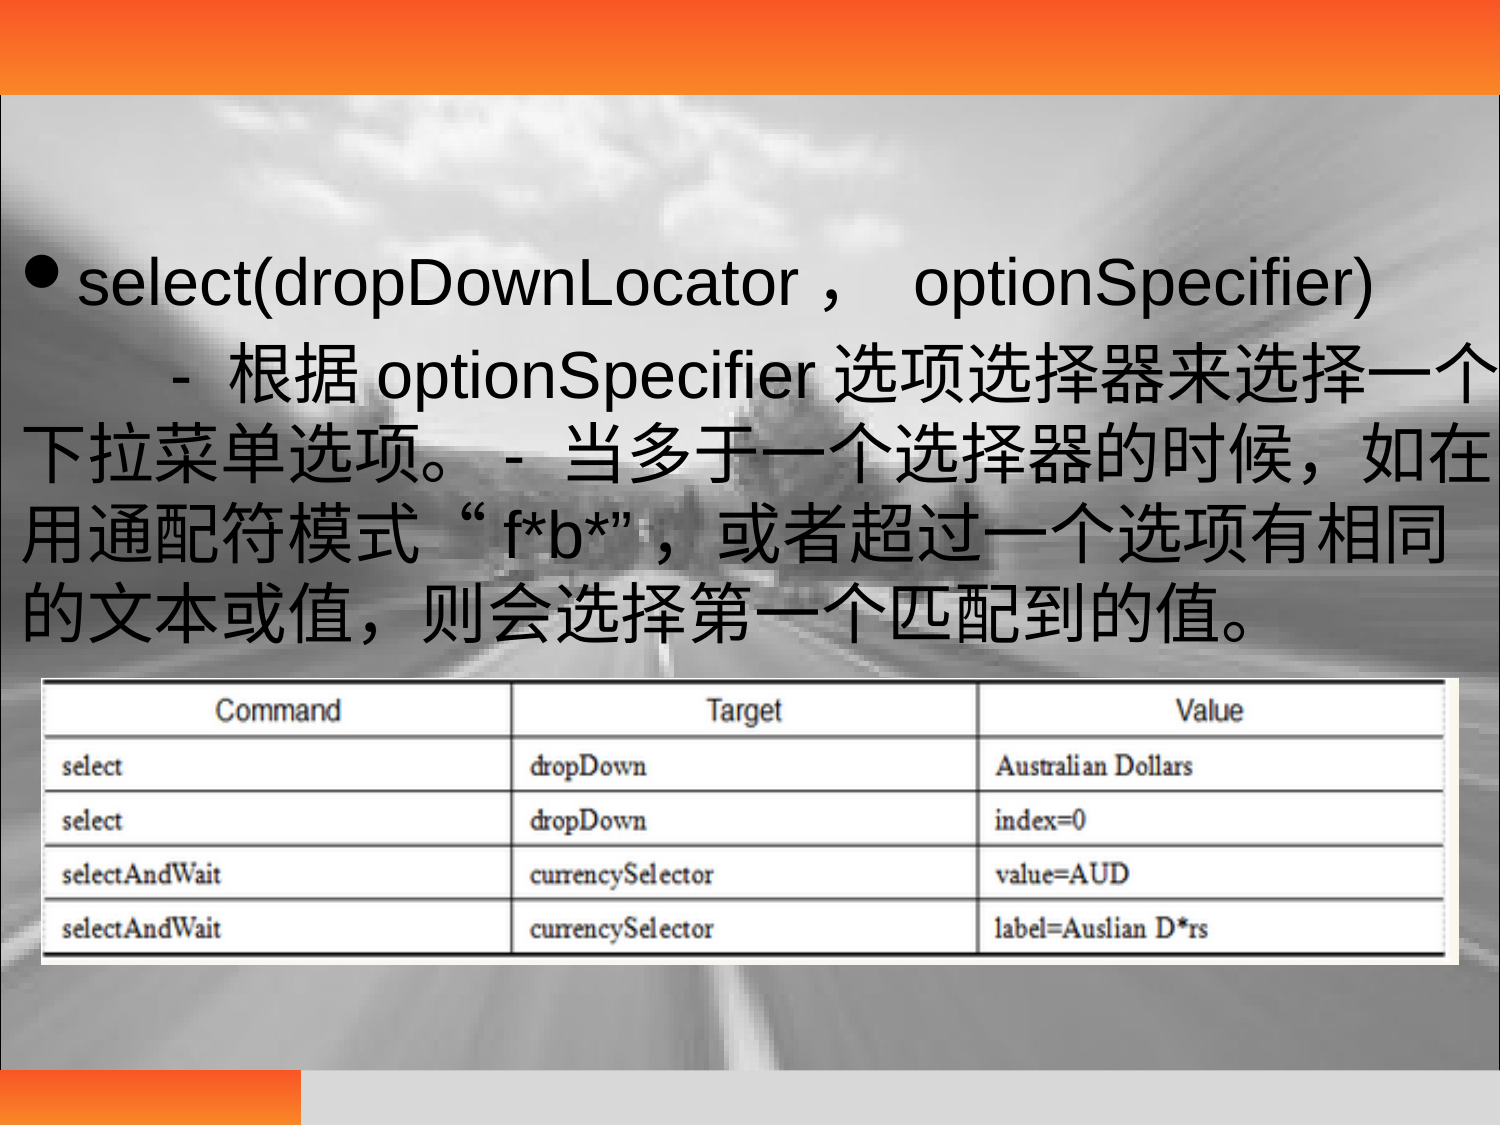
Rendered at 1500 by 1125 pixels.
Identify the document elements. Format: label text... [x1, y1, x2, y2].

picture [41, 677, 1459, 965]
text_box select(dropDownLocator， optionSpecifier) - 根据optionSpecifier选项选择器来选择一个下拉菜单选项。- 当多于一个选择器的时候，如在用通配符模式“f*b*”，或者超过一个选项有相同的文本或值，则会选择第一个匹配到的值。 [5, 231, 1500, 660]
